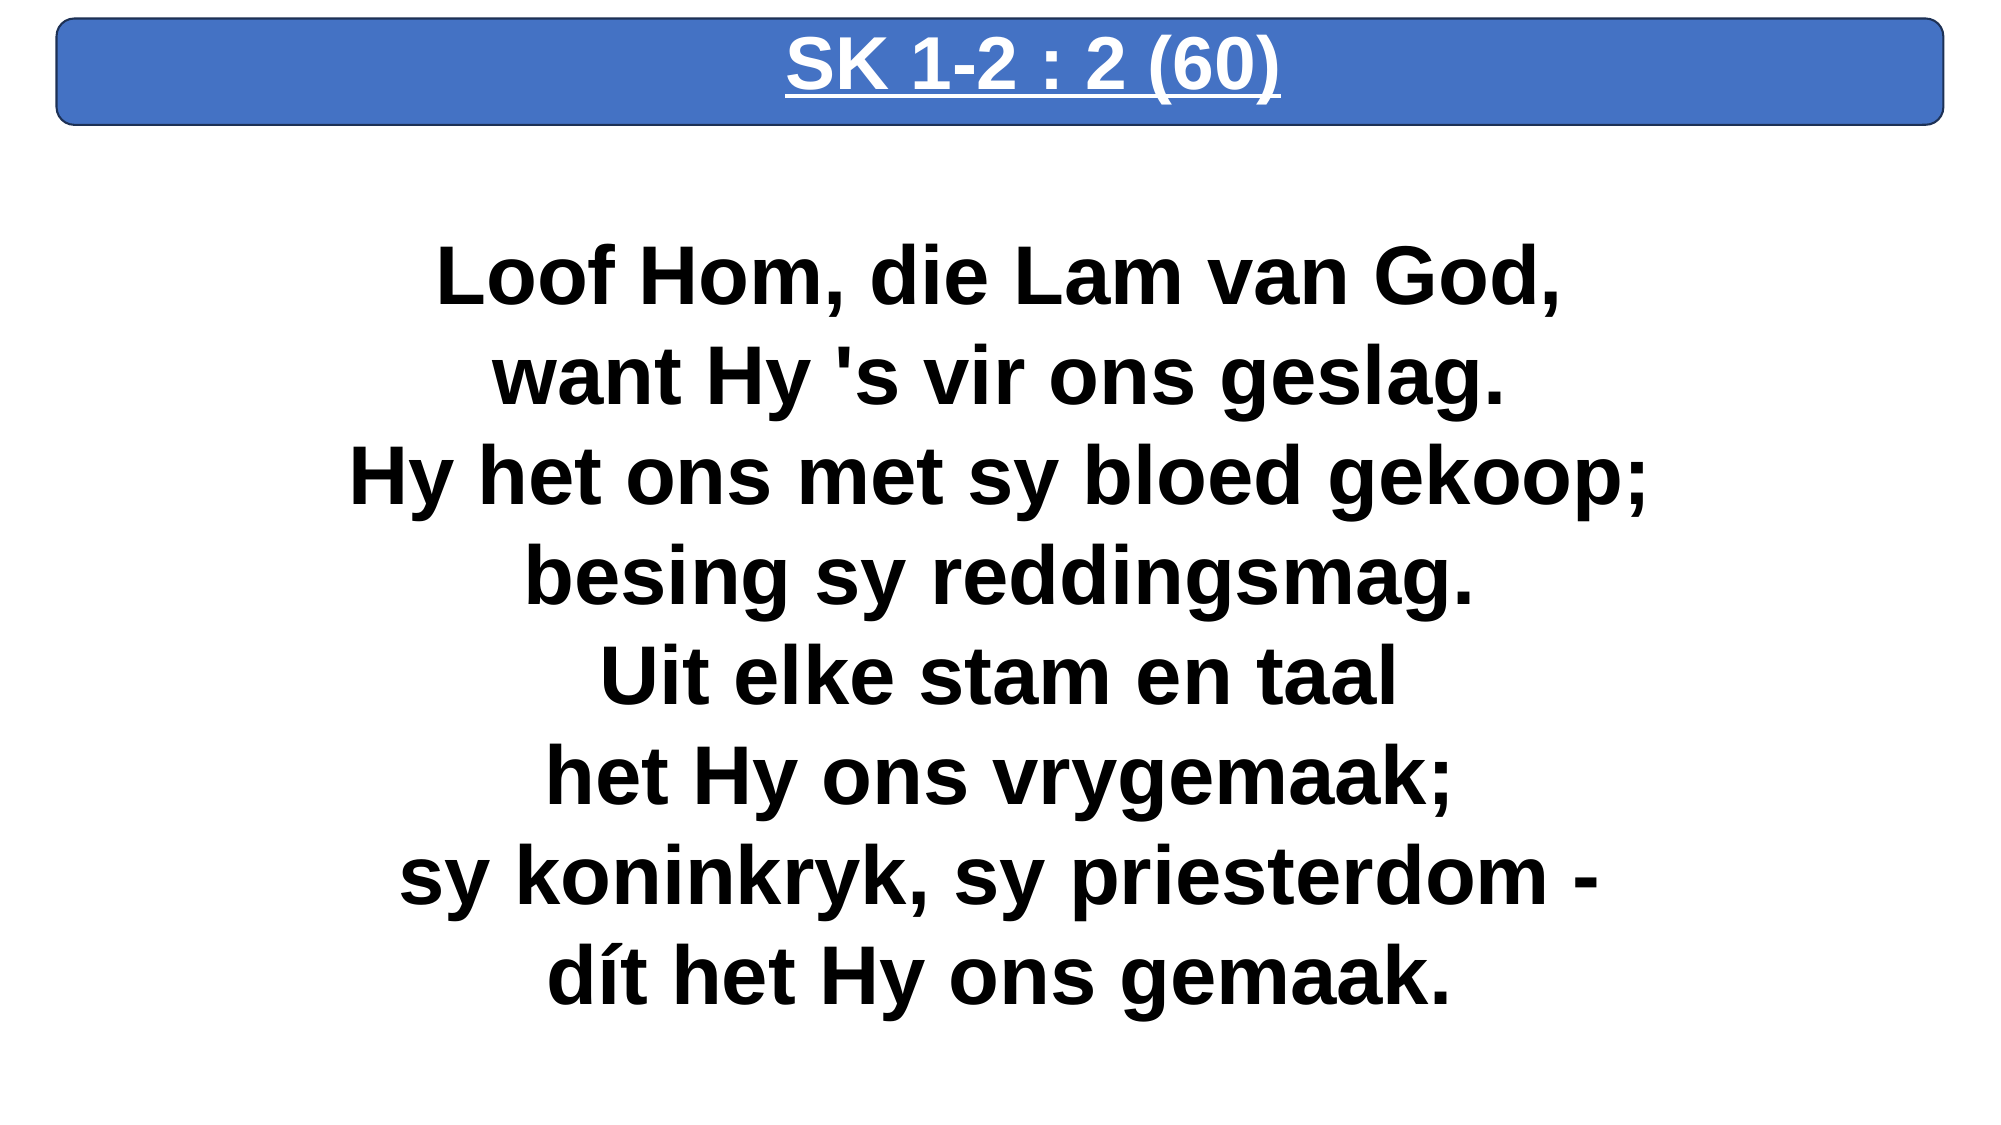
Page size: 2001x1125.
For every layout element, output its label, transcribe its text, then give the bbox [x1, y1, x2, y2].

text_box [55, 17, 1945, 126]
text_box Loof Hom, die Lam van God, want Hy 's vir ons geslag. Hy het ons met sy bloed gekoop; besing sy reddingsmag. Uit elke stam en taal het Hy ons vrygemaak; sy koninkryk, sy priesterdom - dít het Hy ons gemaak. [56, 213, 1944, 1029]
text_box SK 1-2 : 2 (60) [770, 7, 1367, 113]
